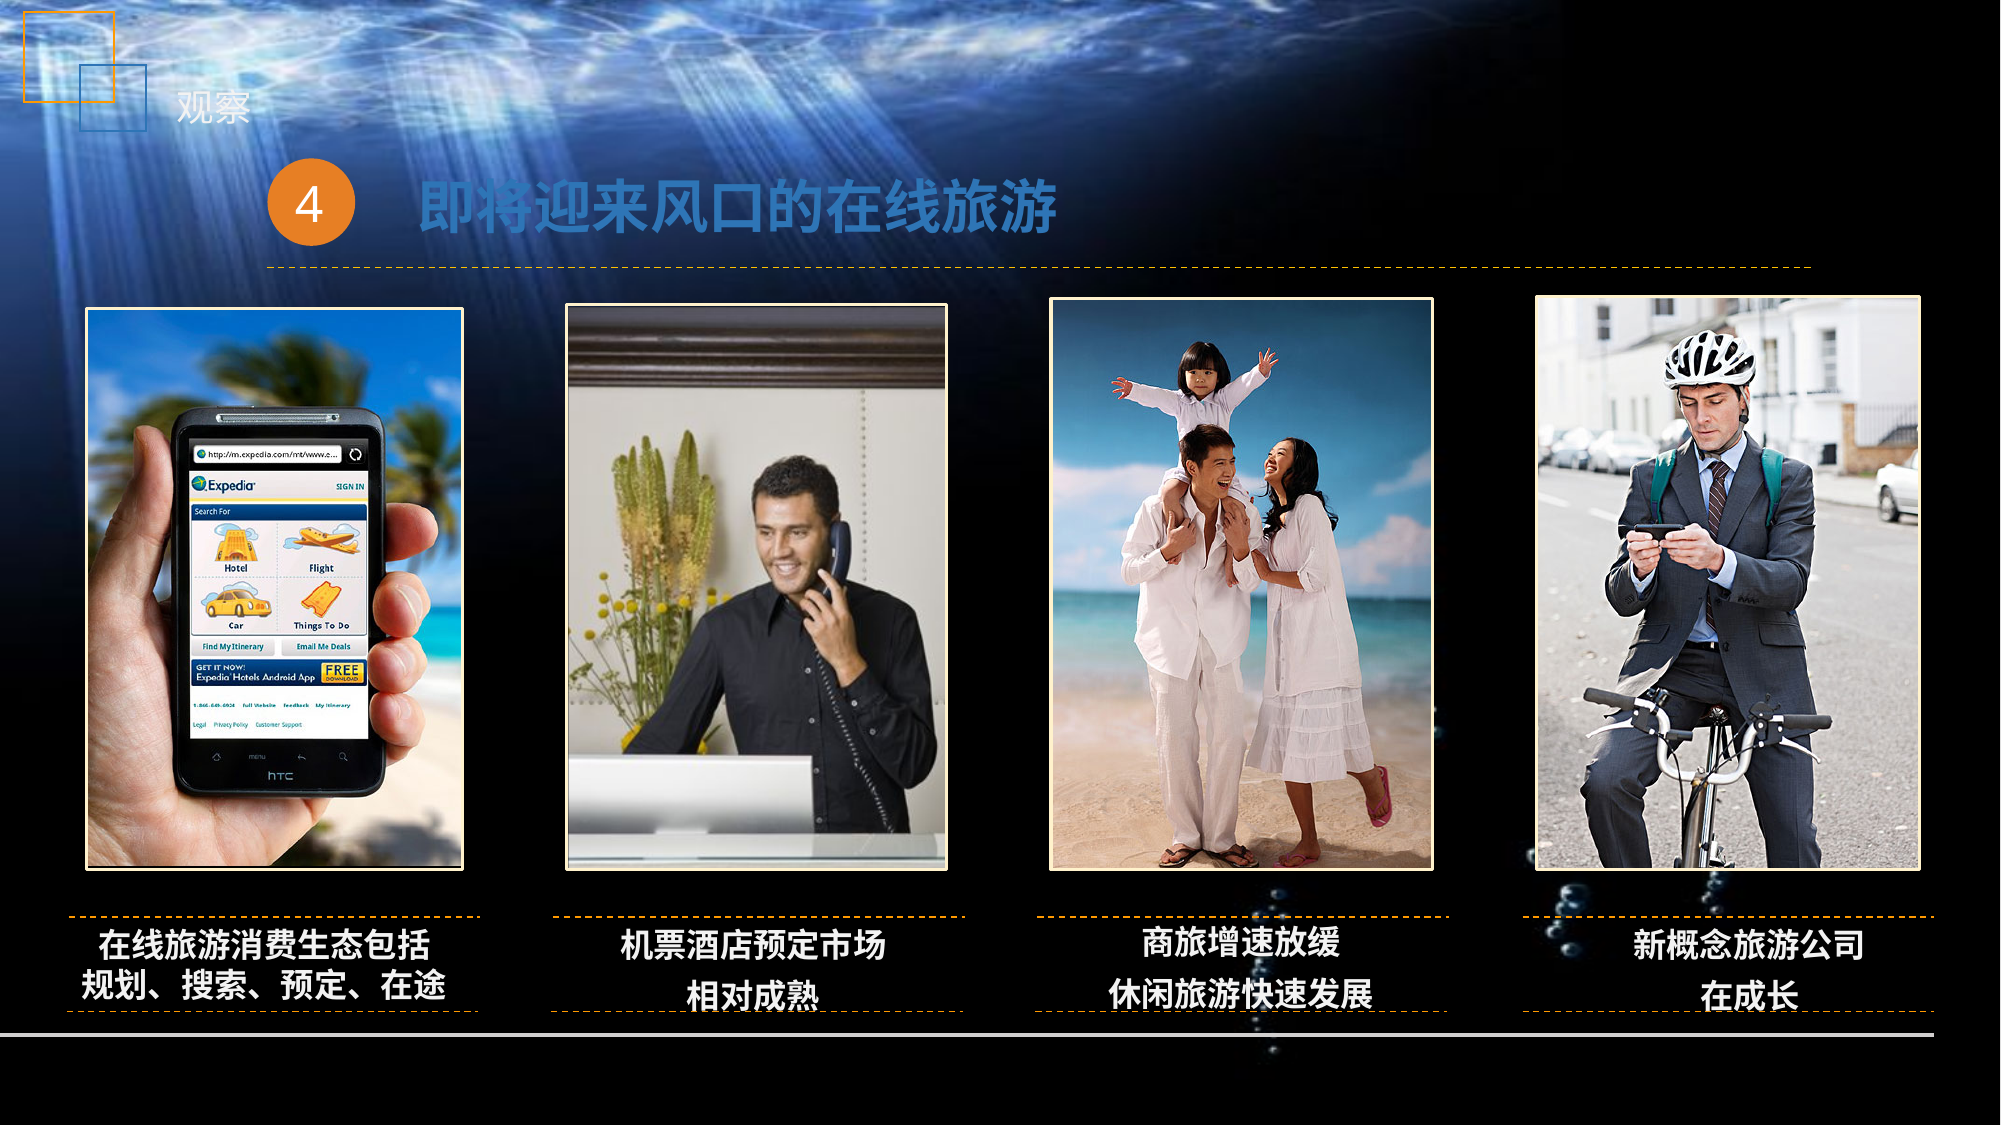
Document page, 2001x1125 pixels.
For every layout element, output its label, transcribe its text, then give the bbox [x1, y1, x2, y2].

text_box 机票酒店预定市场 相对成熟 [535, 904, 972, 1023]
picture [0, 0, 2001, 1125]
text_box 在线旅游消费生态包括 规划、搜索、预定、在途 [57, 916, 471, 1012]
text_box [267, 158, 1815, 250]
text_box 商旅增速放缓 休闲旅游快速发展 [1032, 902, 1451, 1021]
text_box [1680, 1023, 1935, 1049]
text_box 新概念旅游公司 在成长 [1543, 904, 1957, 1023]
text_box 观察 [161, 76, 267, 137]
